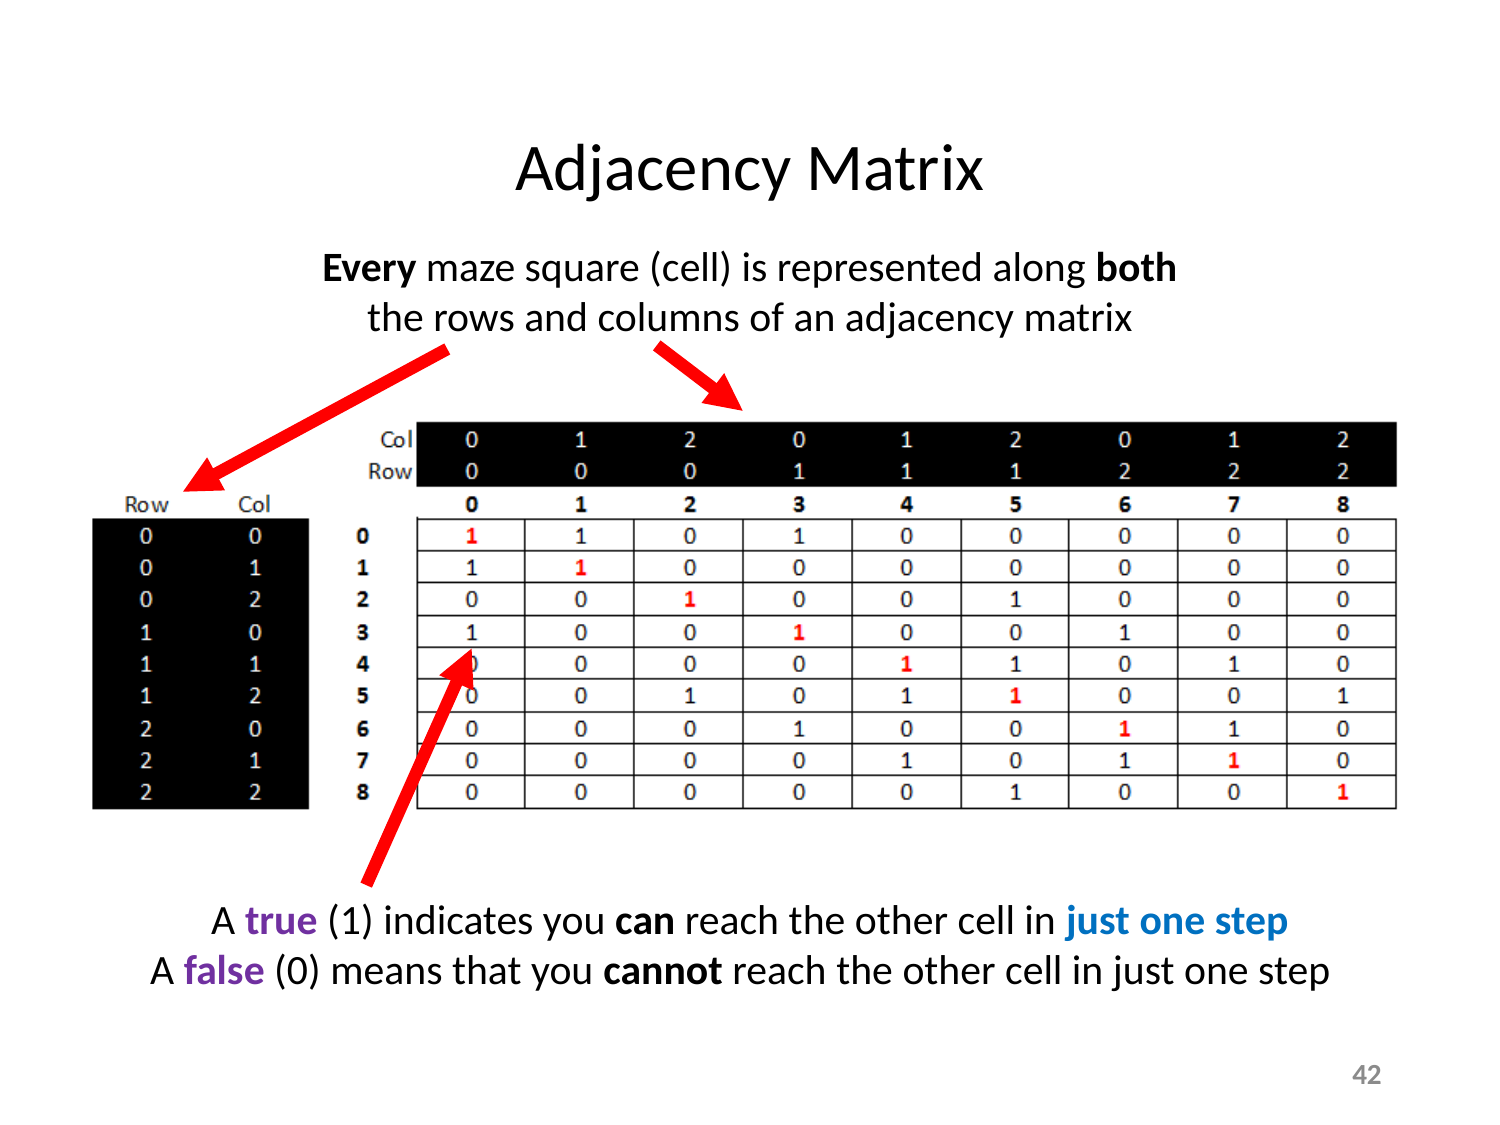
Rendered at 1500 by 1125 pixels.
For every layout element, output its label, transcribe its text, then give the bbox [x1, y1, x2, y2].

picture [80, 397, 1405, 819]
slide_number 42 [1059, 1042, 1397, 1103]
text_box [118, 648, 1382, 1002]
title Adjacency Matrix [103, 59, 1397, 278]
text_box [182, 232, 1211, 492]
